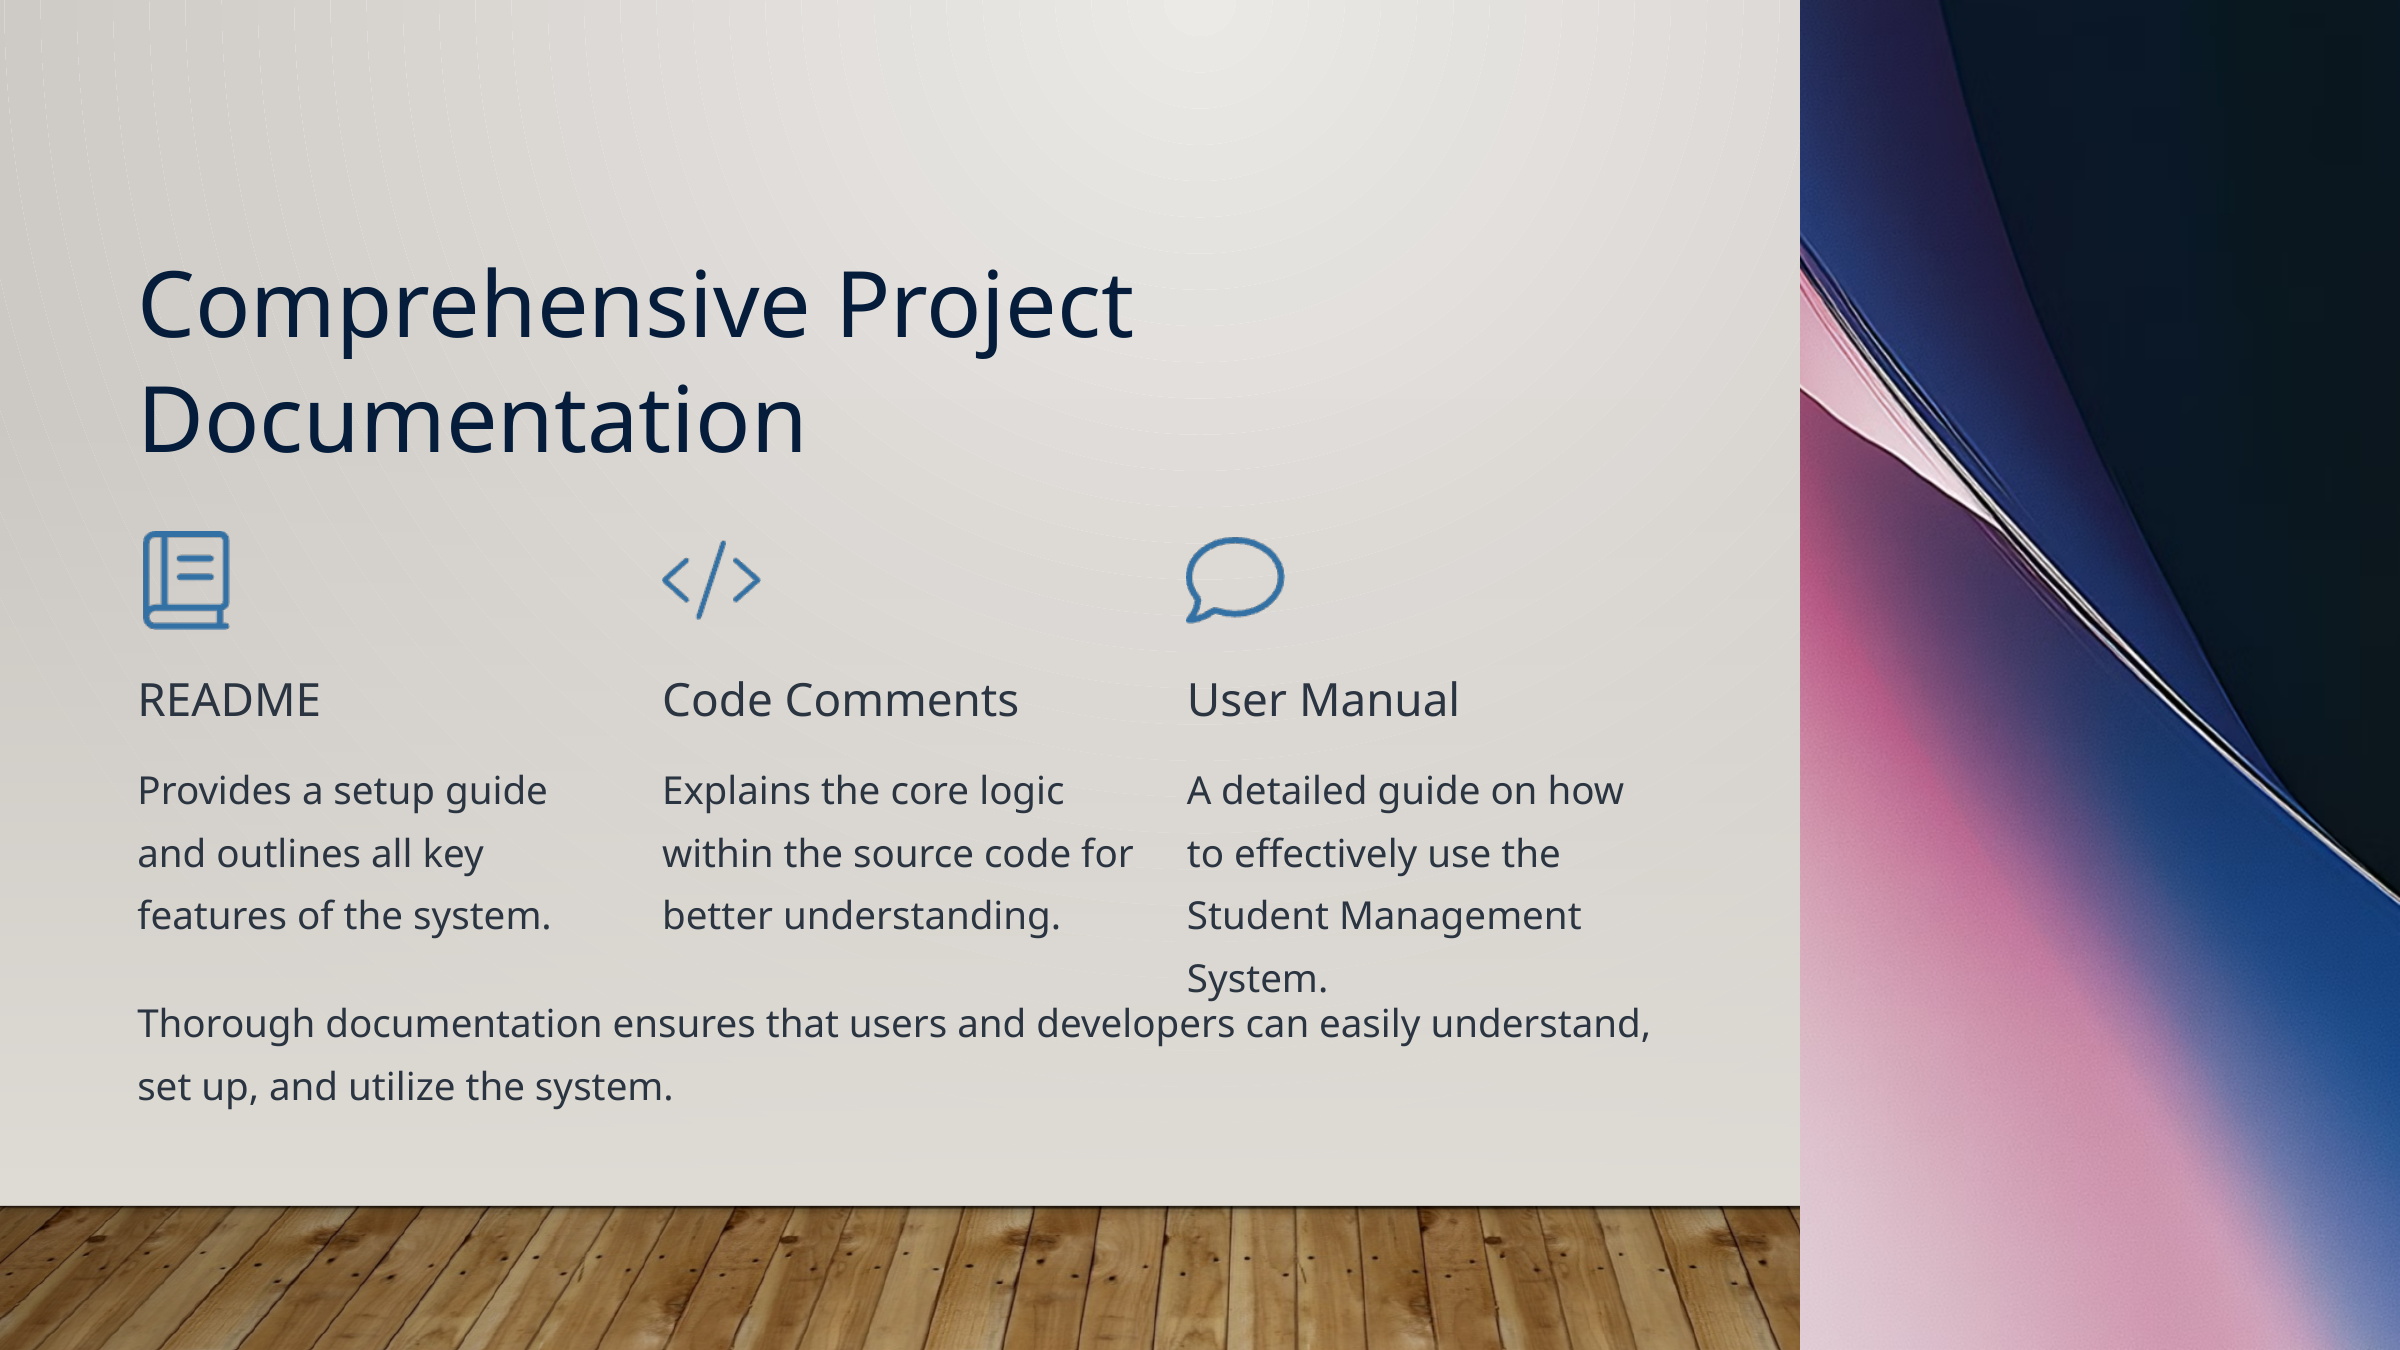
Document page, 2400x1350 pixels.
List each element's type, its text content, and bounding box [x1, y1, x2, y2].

text_box README [137, 668, 600, 727]
picture [661, 531, 761, 630]
text_box User Manual [1186, 668, 1649, 727]
text_box Provides a setup guide and outlines all key features of the system. [137, 750, 614, 939]
text_box Comprehensive Project Documentation [137, 241, 1663, 473]
text_box Code Comments [662, 668, 1125, 727]
text_box Thorough documentation ensures that users and developers can easily understand, set up, and utilize the system. [137, 982, 1663, 1109]
picture [0, 0, 2400, 1350]
picture [1186, 531, 1286, 630]
text_box A detailed guide on how to effectively use the Student Management System. [1186, 750, 1663, 939]
text_box Explains the core logic within the source code for better understanding. [662, 750, 1138, 939]
picture [137, 531, 236, 630]
